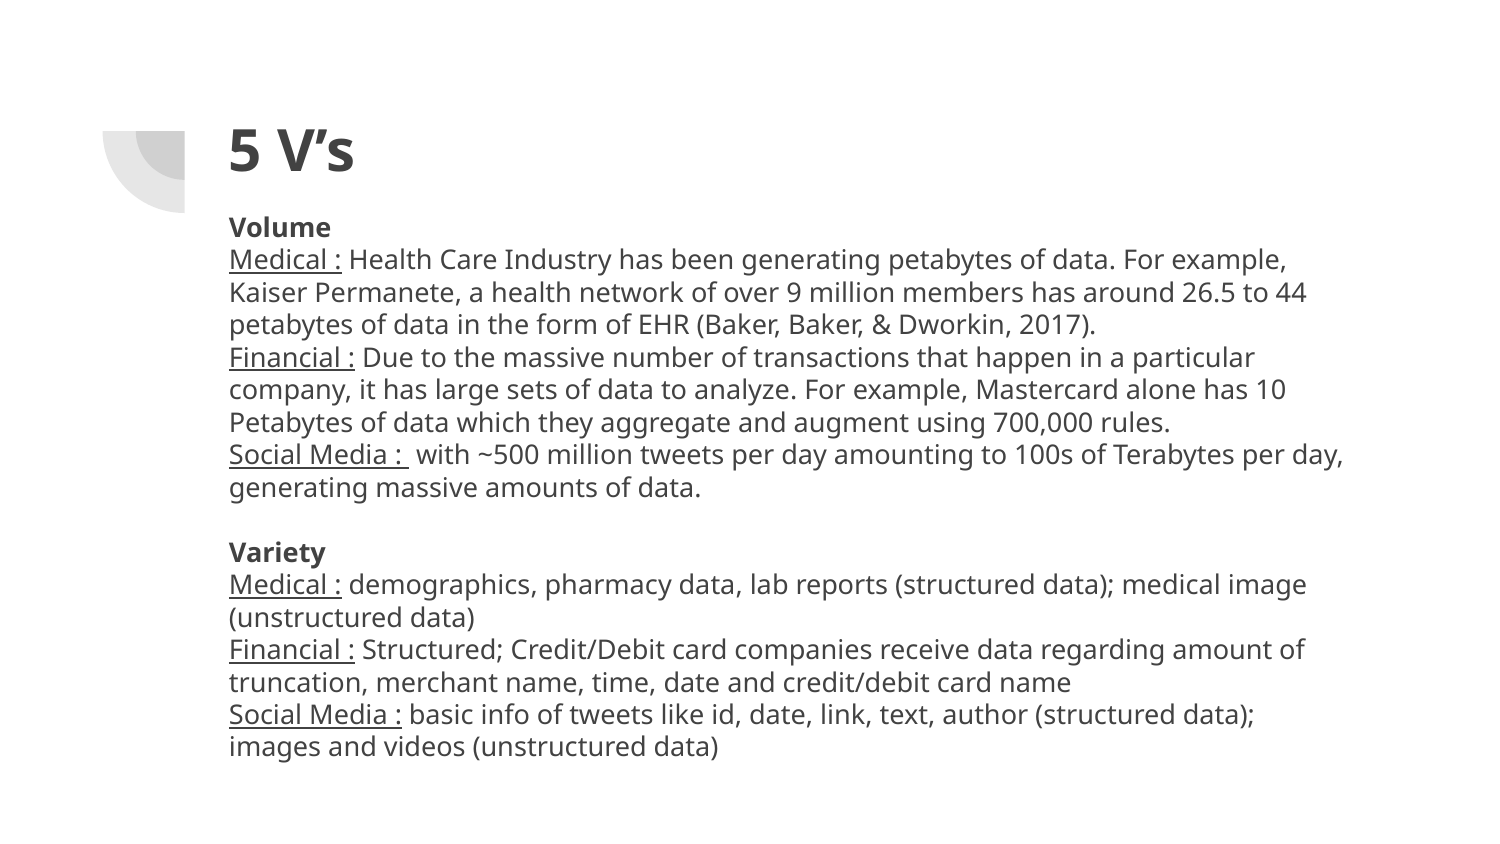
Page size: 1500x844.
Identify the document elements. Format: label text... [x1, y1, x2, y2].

list Volume Medical : Health Care Industry has been generating petabytes of data. For example, Kaiser Permanete, a health network of over 9 million members has around 26.5 to 44 petabytes of data in the form of EHR (Baker, Baker, & Dworkin, 2017). Financial : Due to the massive number of transactions that happen in a particular company, it has large sets of data to analyze. For example, Mastercard alone has 10 Petabytes of data which they aggregate and augment using 700,000 rules. Social Media : with ~500 million tweets per day amounting to 100s of Terabytes per day, generating massive amounts of data. Variety Medical : demographics, pharmacy data, lab reports (structured data); medical image (unstructured data) Financial : Structured; Credit/Debit card companies receive data regarding amount of truncation, merchant name, time, date and credit/debit card name Social Media : basic info of tweets like id, date, link, text, author (structured data); images and videos (unstructured data) [213, 195, 1368, 744]
title 5 V’s [213, 98, 1368, 195]
